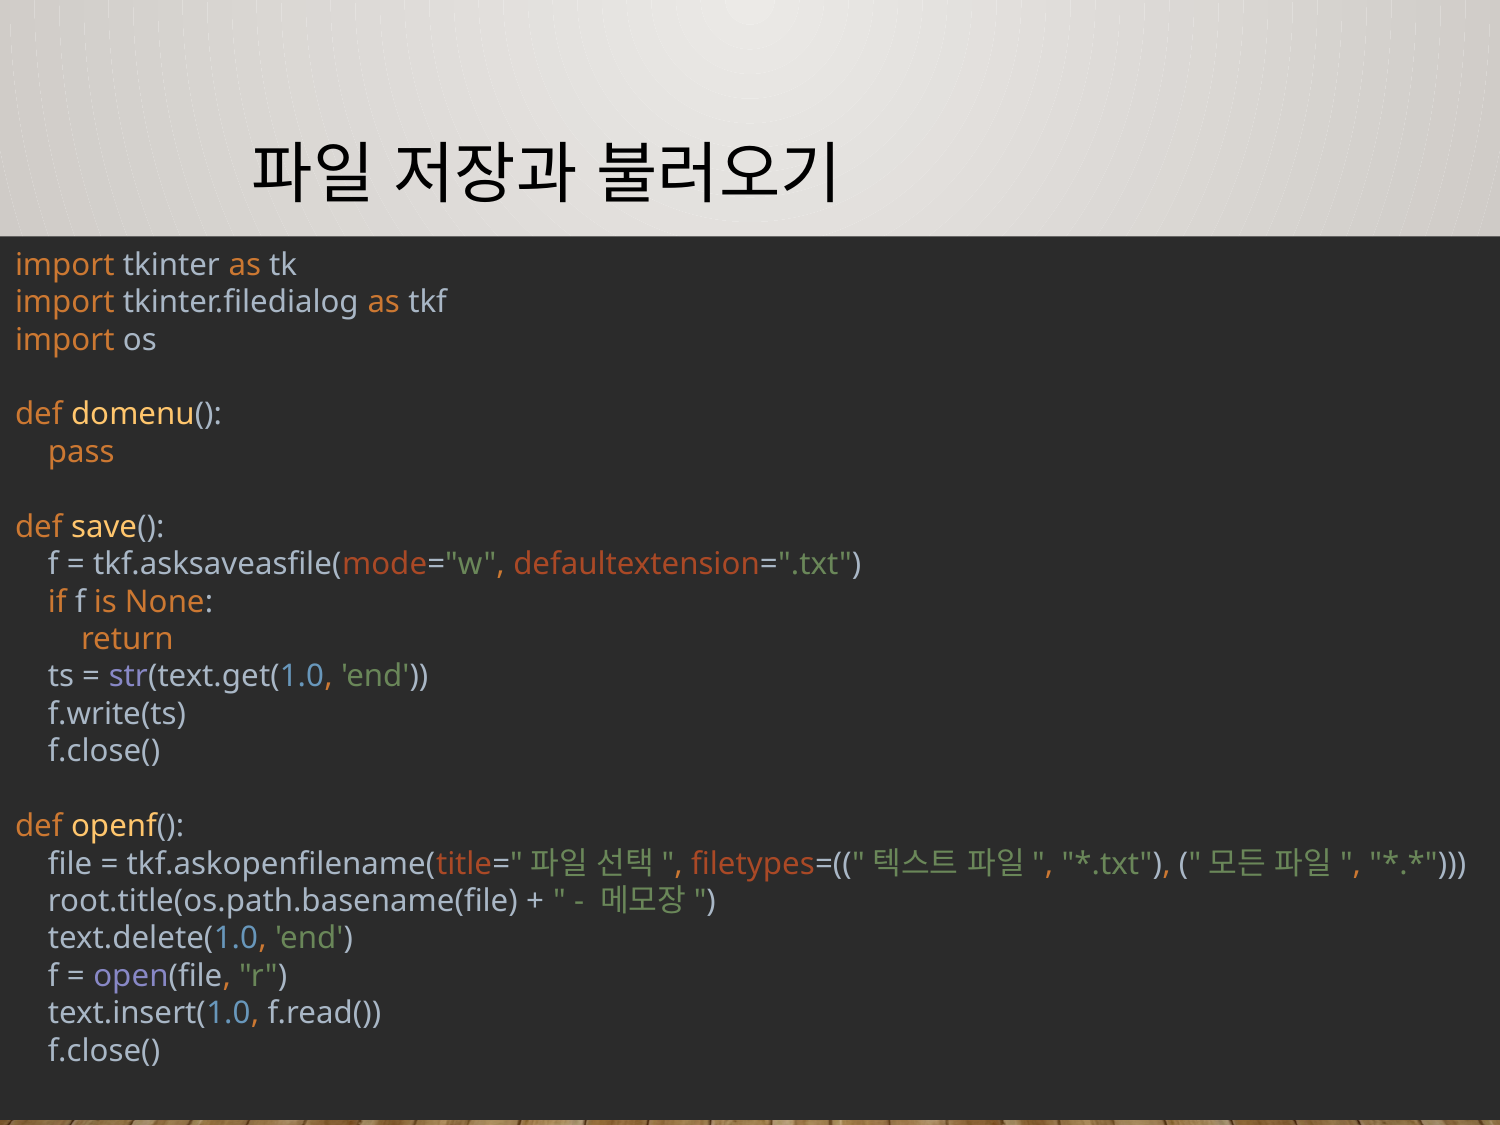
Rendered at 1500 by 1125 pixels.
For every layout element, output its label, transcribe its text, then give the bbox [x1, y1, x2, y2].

text_box import tkinter as tk import tkinter.filedialog as tkf import os def domenu(): pass def save(): f = tkf.asksaveasfile(mode="w", defaultextension=".txt") if f is None: return ts = str(text.get(1.0, 'end')) f.write(ts) f.close() def openf(): file = tkf.askopenfilename(title="파일 선택", filetypes=(("텍스트 파일", "*.txt"), ("모든 파일", "*.*"))) root.title(os.path.basename(file) + " - 메모장") text.delete(1.0, 'end') f = open(file, "r") text.insert(1.0, f.read()) f.close() [0, 236, 1500, 1120]
title 파일 저장과 불러오기 [236, 131, 1315, 236]
picture [0, 1120, 1500, 1125]
